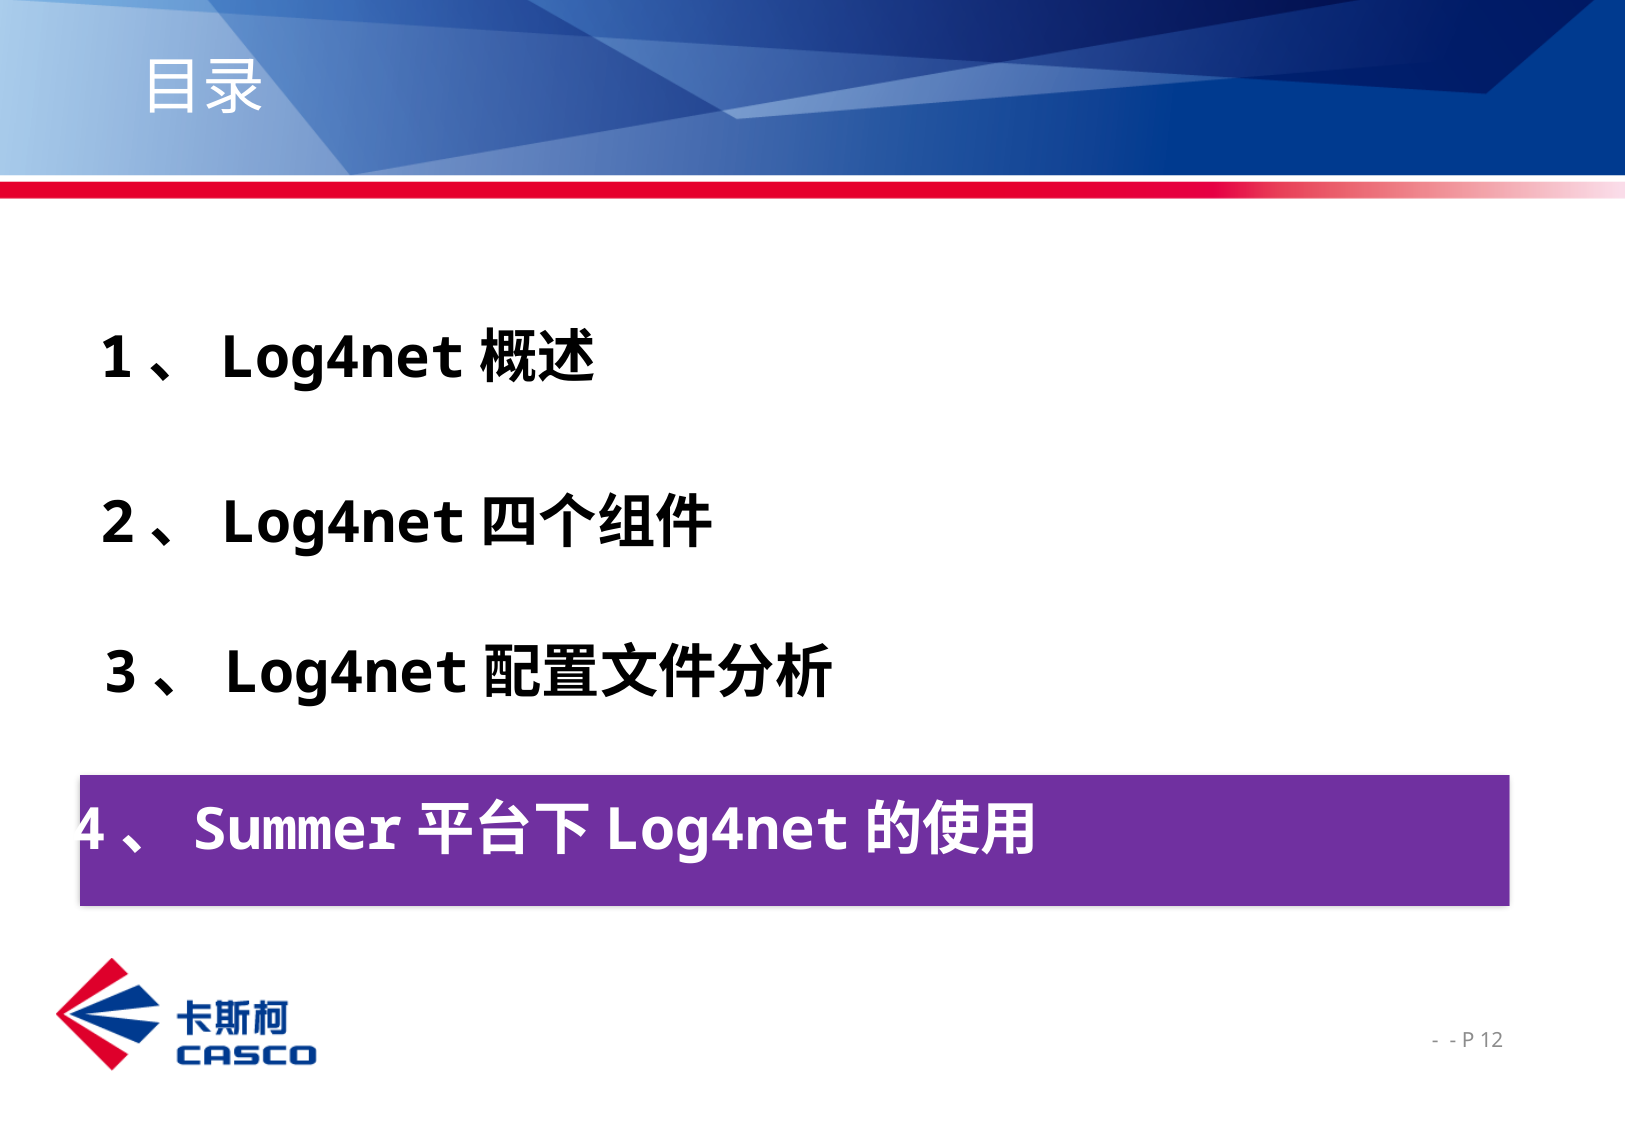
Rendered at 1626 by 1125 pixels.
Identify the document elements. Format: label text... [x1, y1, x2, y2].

text_box 2、Log4net四个组件 [85, 476, 729, 562]
footer - - P 12 [709, 1022, 1504, 1059]
text_box 4、Summer平台下Log4net的使用 [56, 783, 1054, 869]
text_box 3、Log4net配置文件分析 [88, 627, 849, 712]
text_box [80, 775, 1511, 906]
picture [0, 0, 1625, 199]
text_box 1、Log4net概述 [84, 311, 611, 396]
picture [56, 958, 317, 1071]
title 目录 [125, 19, 1522, 149]
